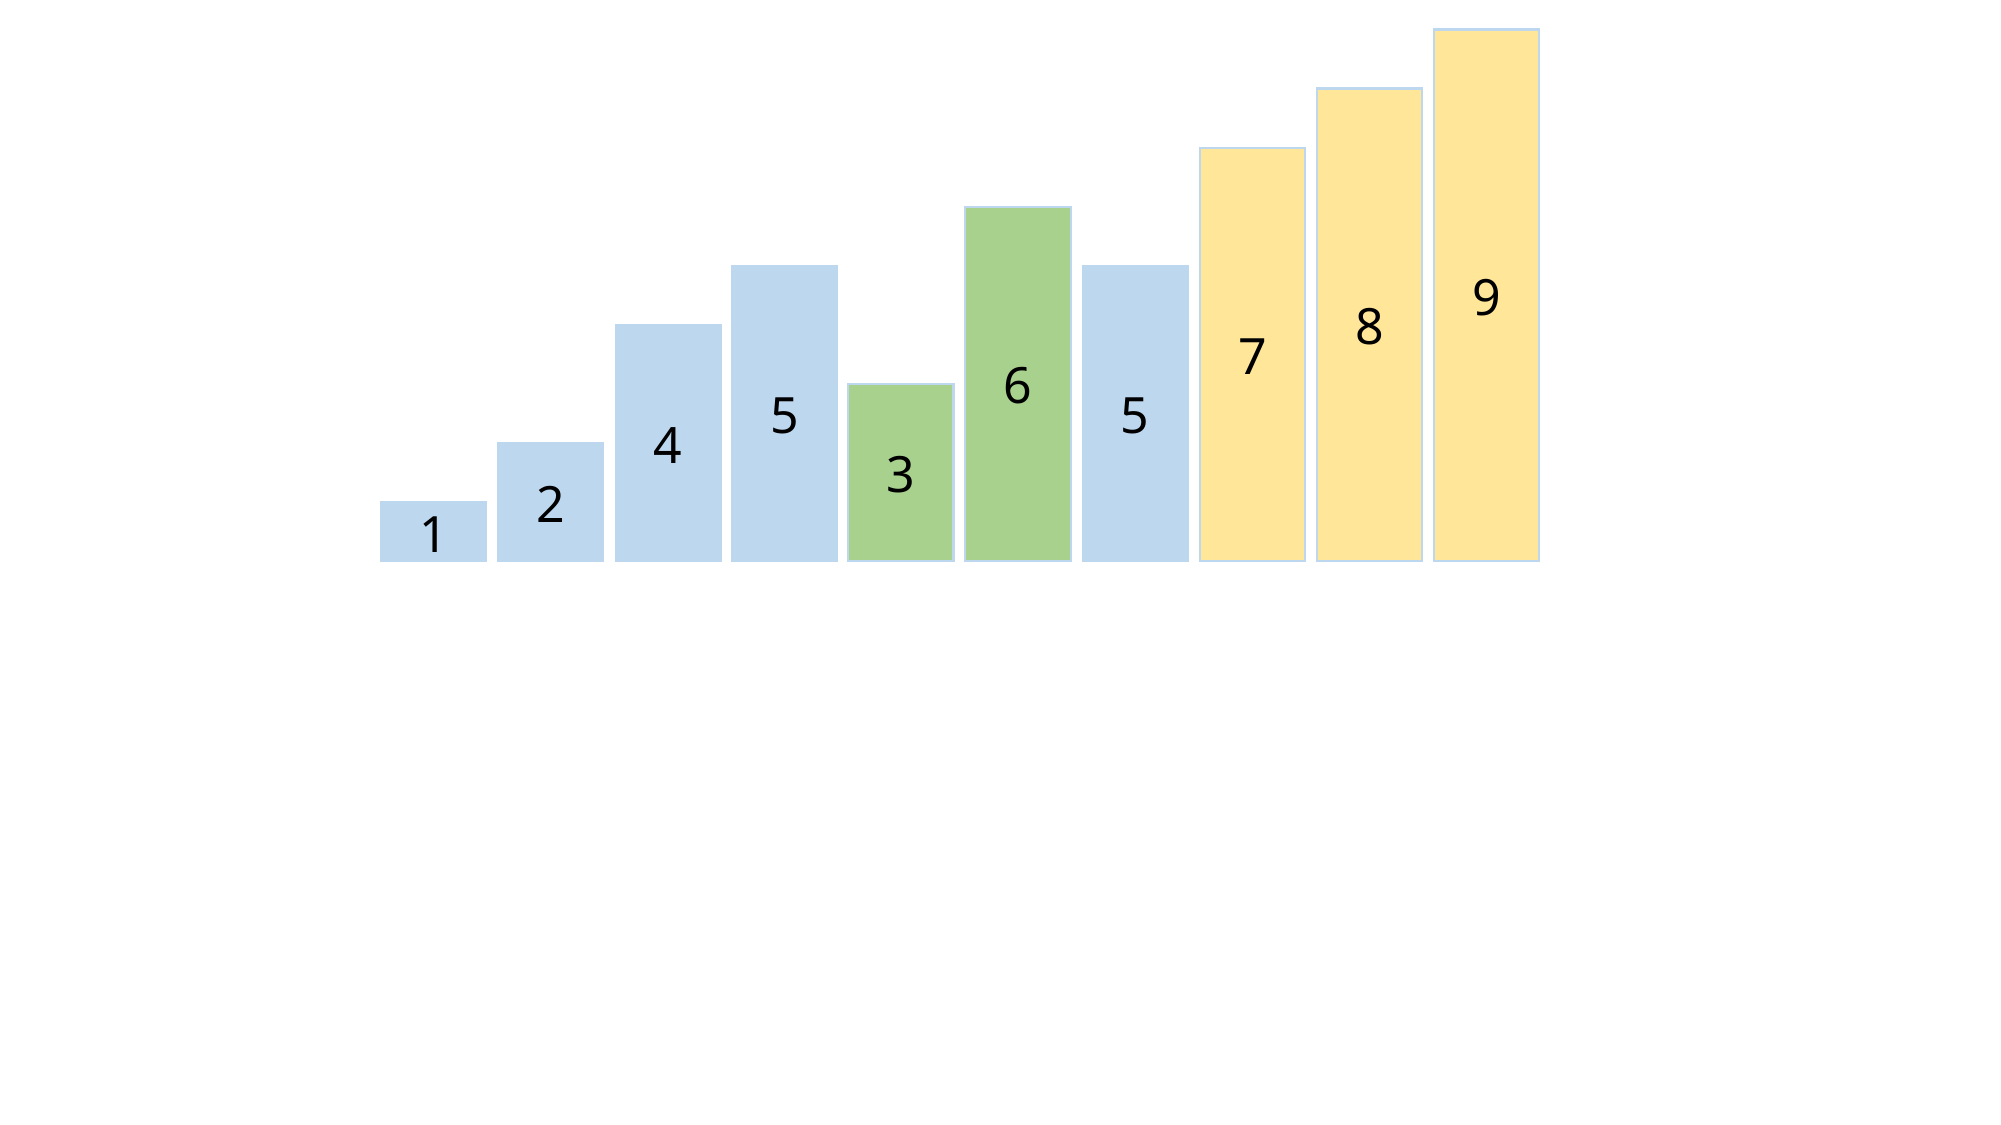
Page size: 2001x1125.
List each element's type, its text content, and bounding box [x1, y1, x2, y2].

text_box 2 [497, 442, 604, 562]
text_box 5 [1082, 265, 1189, 562]
text_box 1 [380, 501, 487, 562]
text_box 8 [1316, 87, 1423, 562]
text_box 6 [964, 206, 1072, 562]
text_box 3 [847, 383, 955, 562]
text_box 9 [1433, 28, 1540, 562]
text_box 4 [615, 324, 722, 562]
text_box 5 [731, 265, 838, 562]
text_box 7 [1199, 147, 1306, 562]
